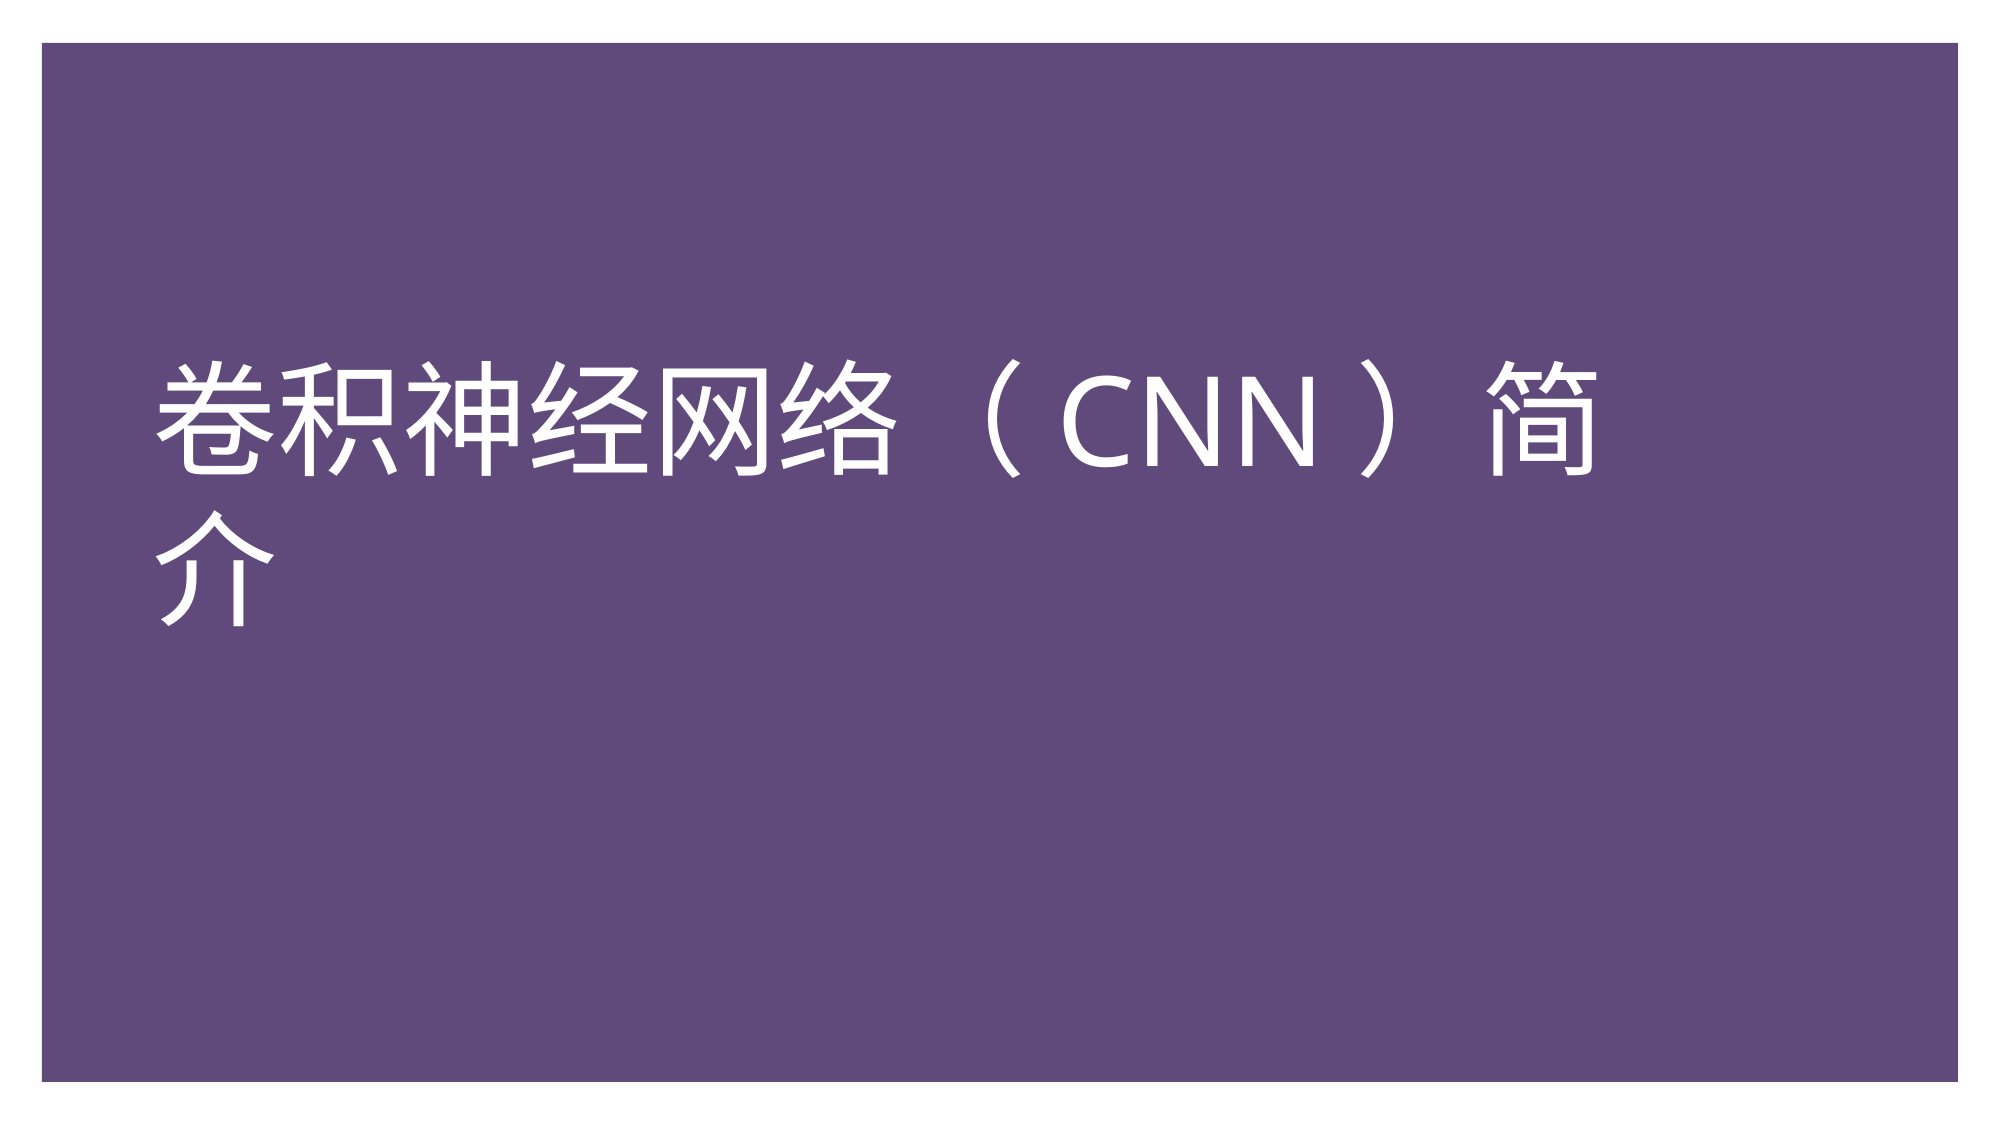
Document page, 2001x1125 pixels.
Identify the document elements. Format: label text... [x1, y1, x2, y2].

text_box [41, 42, 1958, 1082]
title 卷积神经网络（CNN）简介 [150, 339, 1692, 642]
